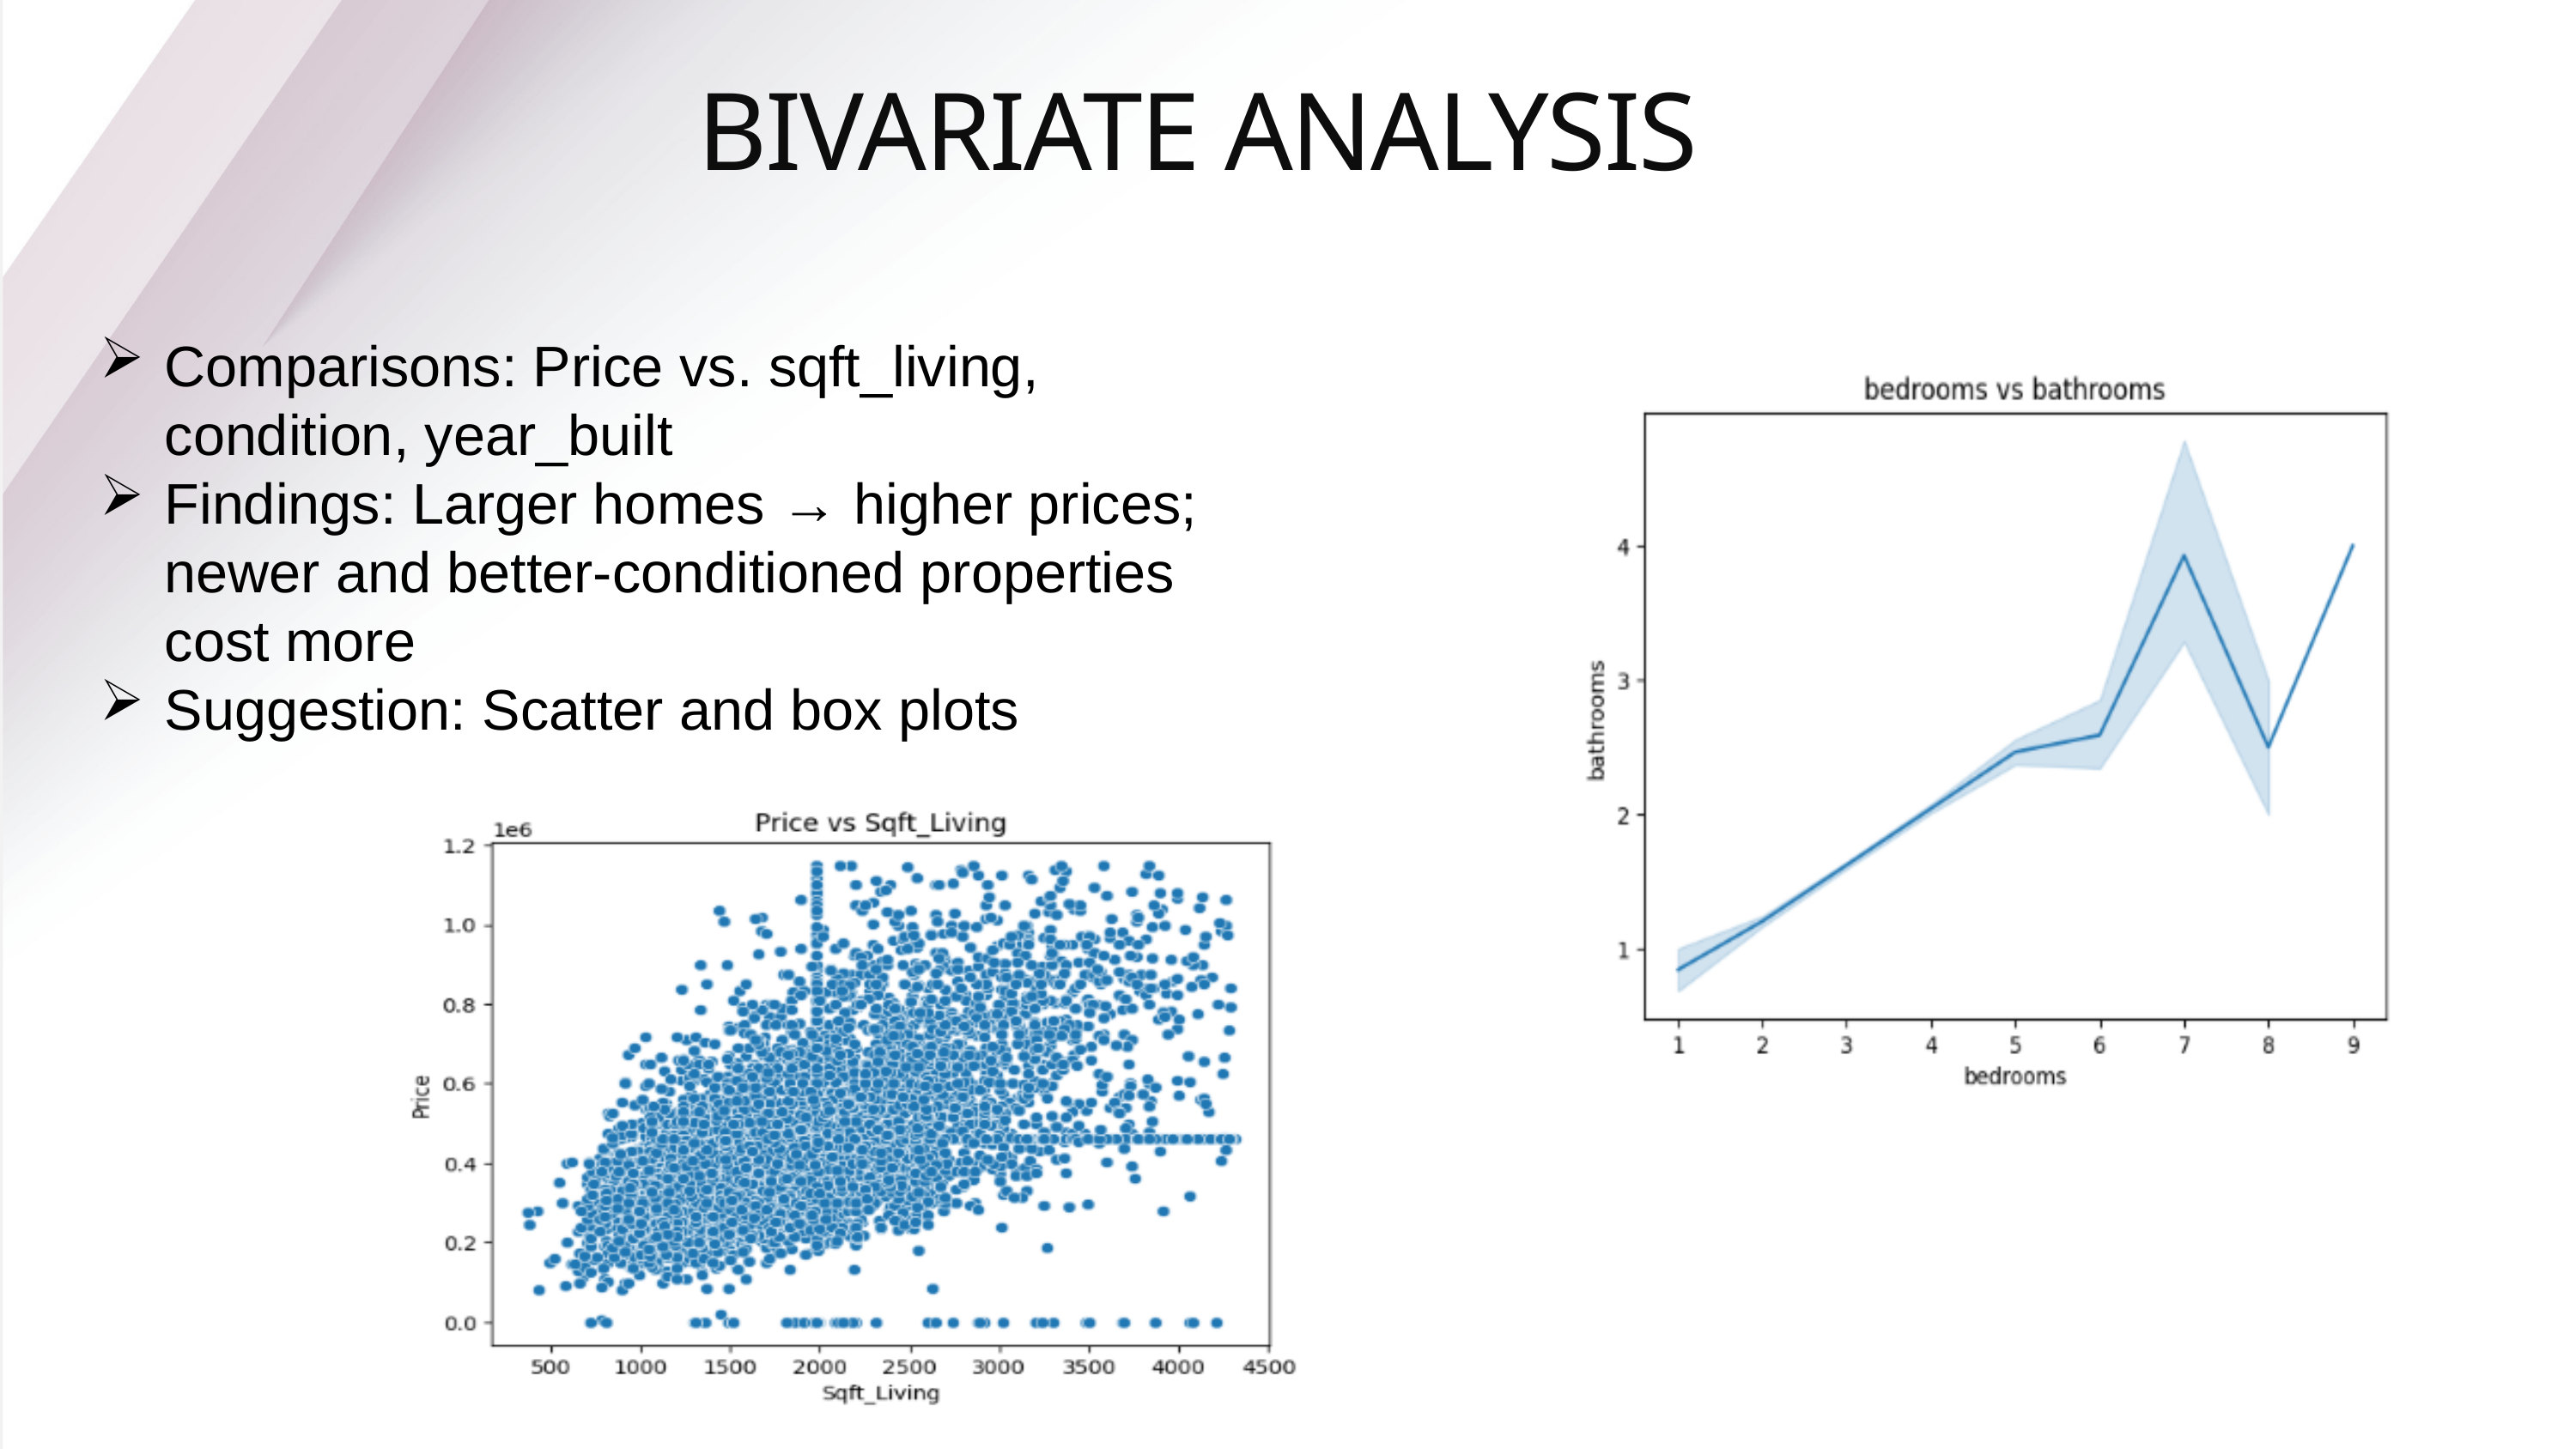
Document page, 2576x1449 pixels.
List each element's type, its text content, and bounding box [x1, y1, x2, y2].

text_box [3, 0, 2576, 1449]
text_box BIVARIATE ANALYSIS [697, 102, 2463, 193]
picture [398, 799, 1346, 1422]
text_box Comparisons: Price vs. sqft_living, condition, year_built Findings: Larger homes → higher prices; newer and better-conditioned properties cost more Suggestion: Scatter and box plots [100, 330, 1288, 880]
picture [1574, 363, 2464, 1111]
